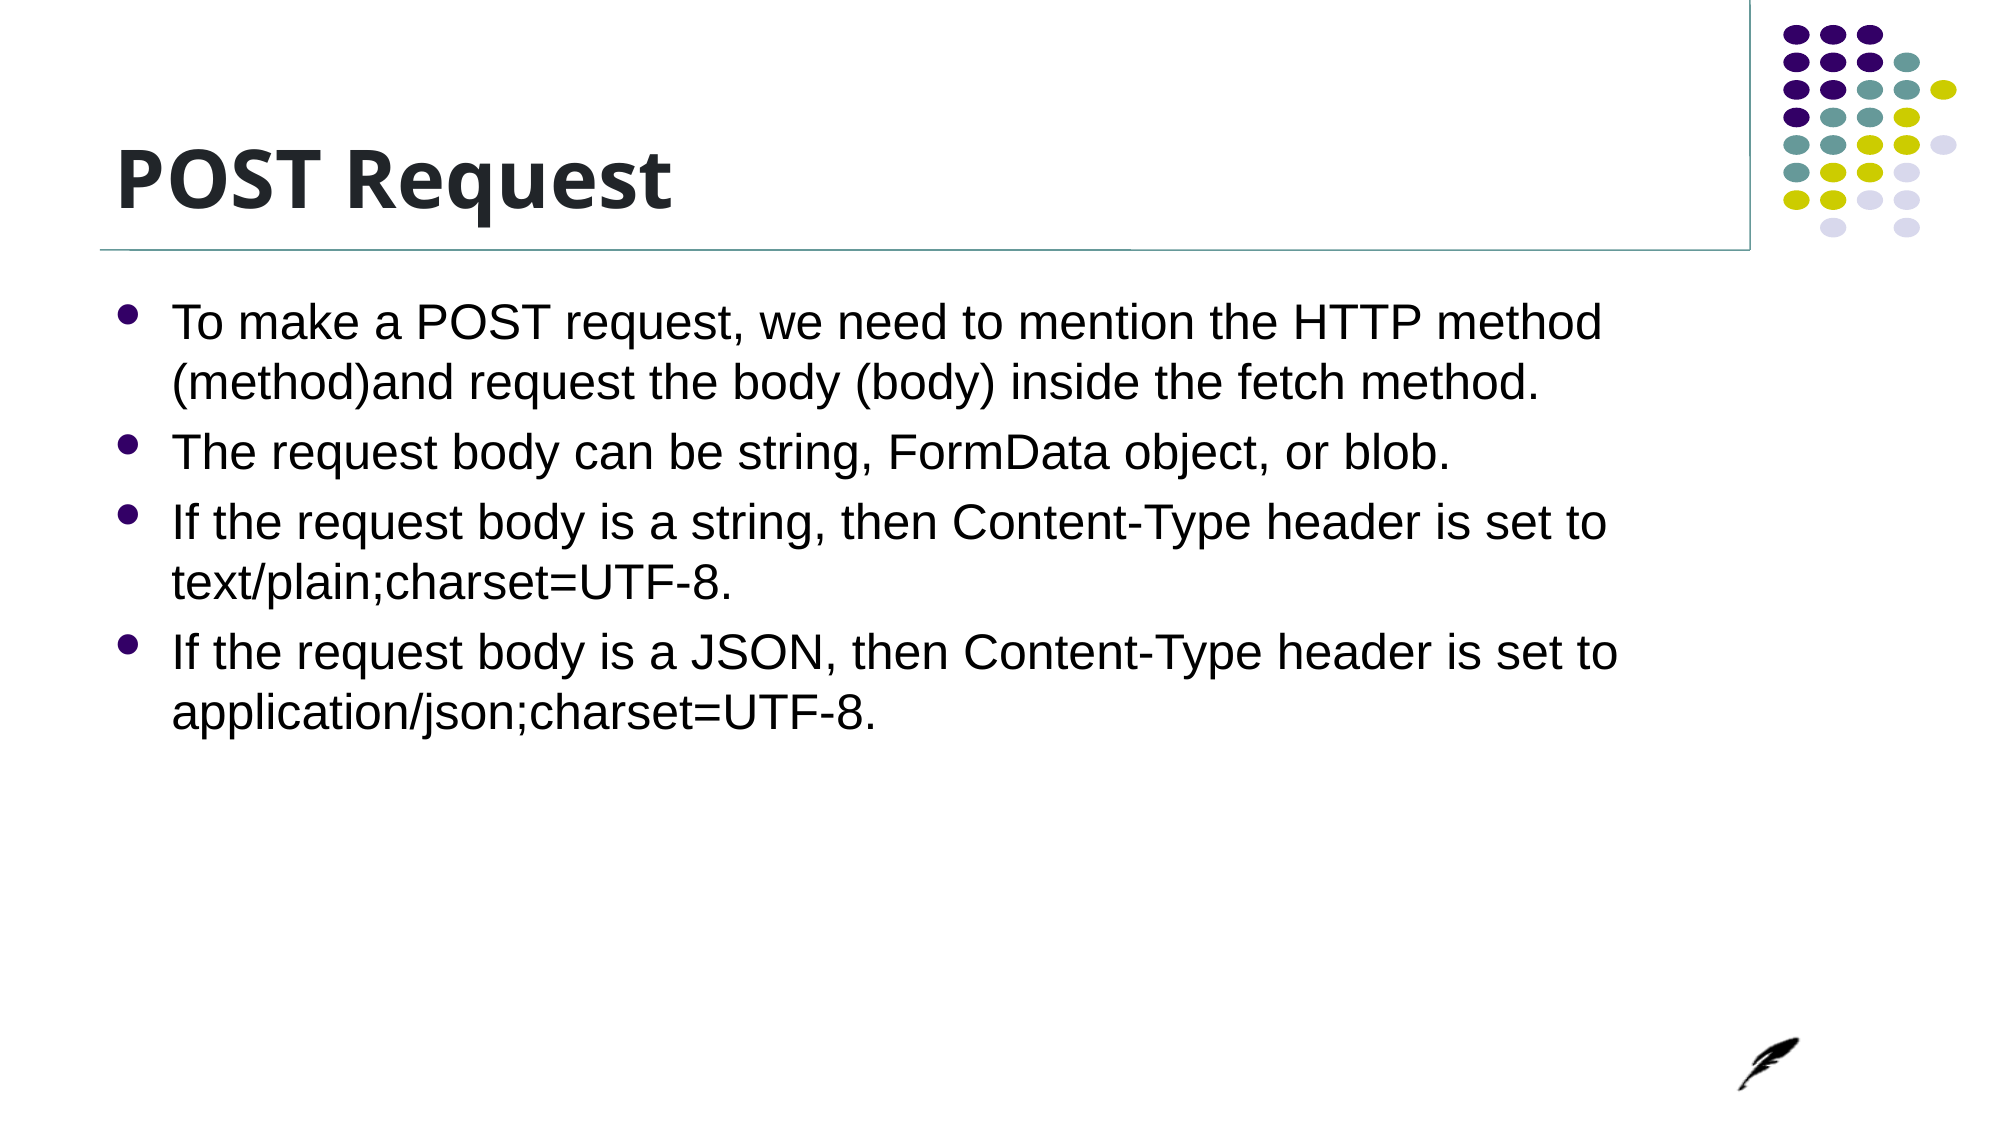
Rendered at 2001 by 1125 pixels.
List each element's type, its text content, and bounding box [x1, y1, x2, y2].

title POST Request [99, 20, 1750, 233]
list To make a POST request, we need to mention the HTTP method (method)and request the body (body) inside the fetch method. The request body can be string, FormData object, or blob. If the request body is a string, then Content-Type header is set to text/plain;charset=UTF-8. If the request body is a JSON, then Content-Type header is set to application/json;charset=UTF-8. [99, 282, 1900, 1006]
picture [1727, 1027, 1809, 1103]
